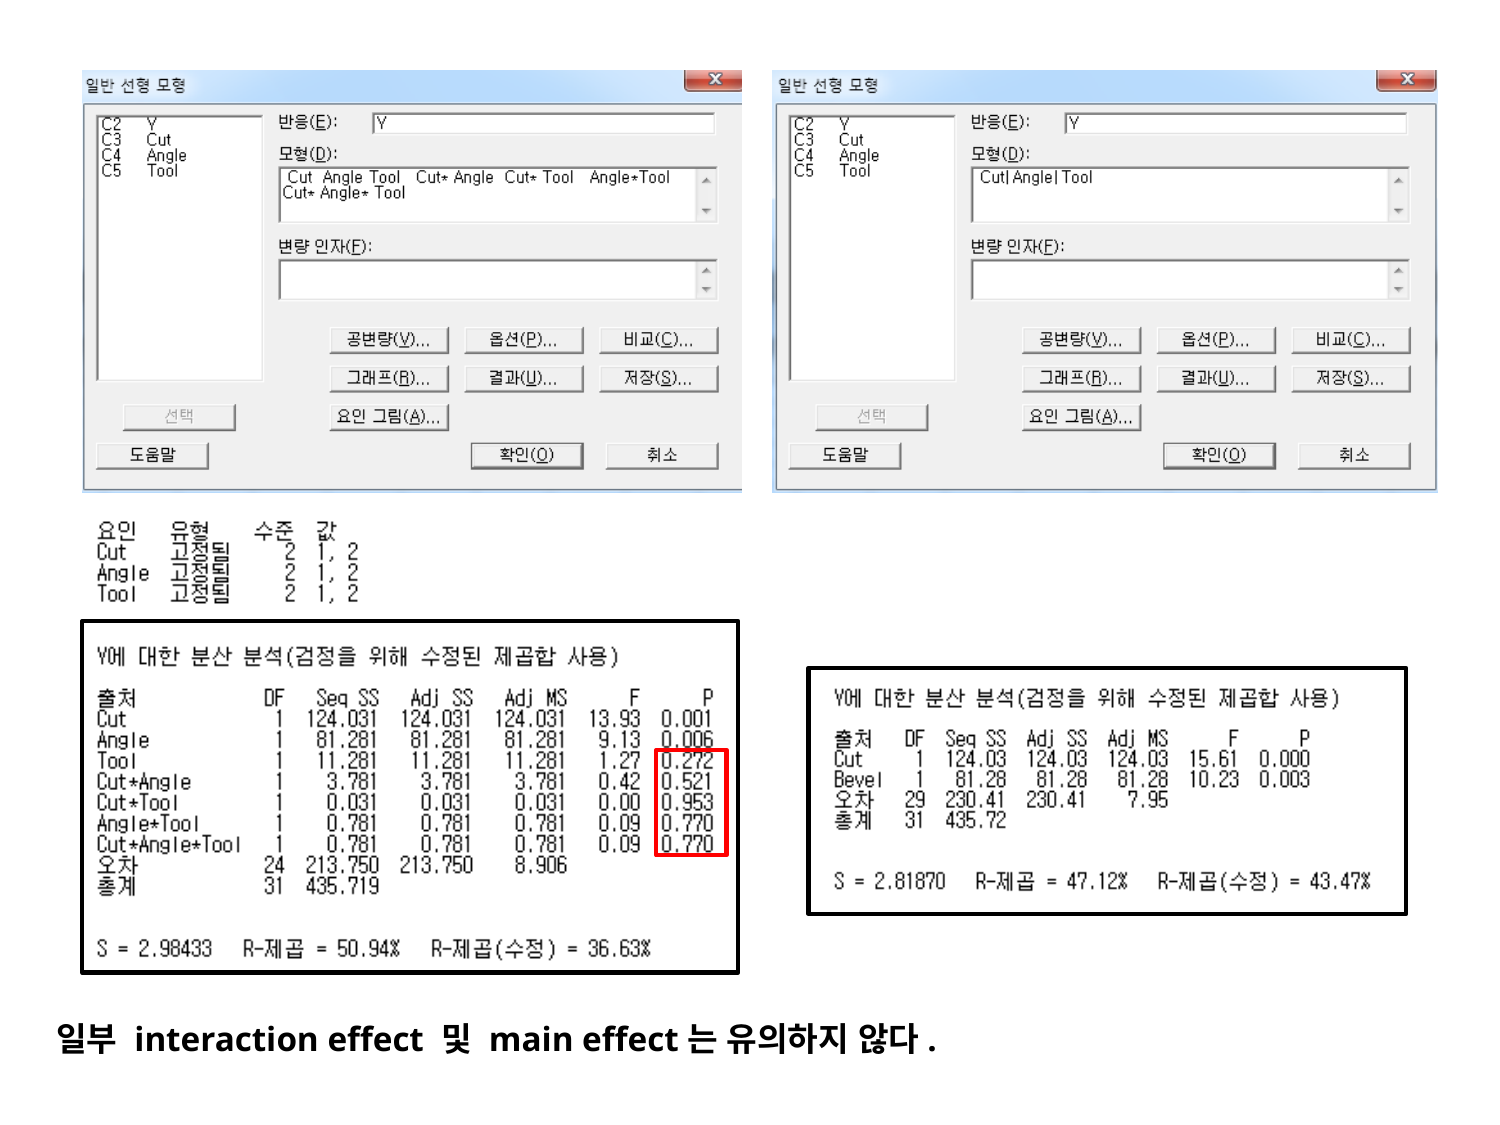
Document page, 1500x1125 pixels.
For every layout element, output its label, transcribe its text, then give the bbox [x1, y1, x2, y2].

picture [831, 679, 1383, 903]
text_box [729, 619, 740, 975]
text_box 일부 interaction effect 및 main effect는 유의하지 않다. [41, 1010, 952, 1066]
text_box [806, 666, 1408, 916]
picture [771, 70, 1438, 493]
picture [81, 70, 742, 493]
text_box [80, 619, 89, 975]
picture [93, 515, 727, 972]
